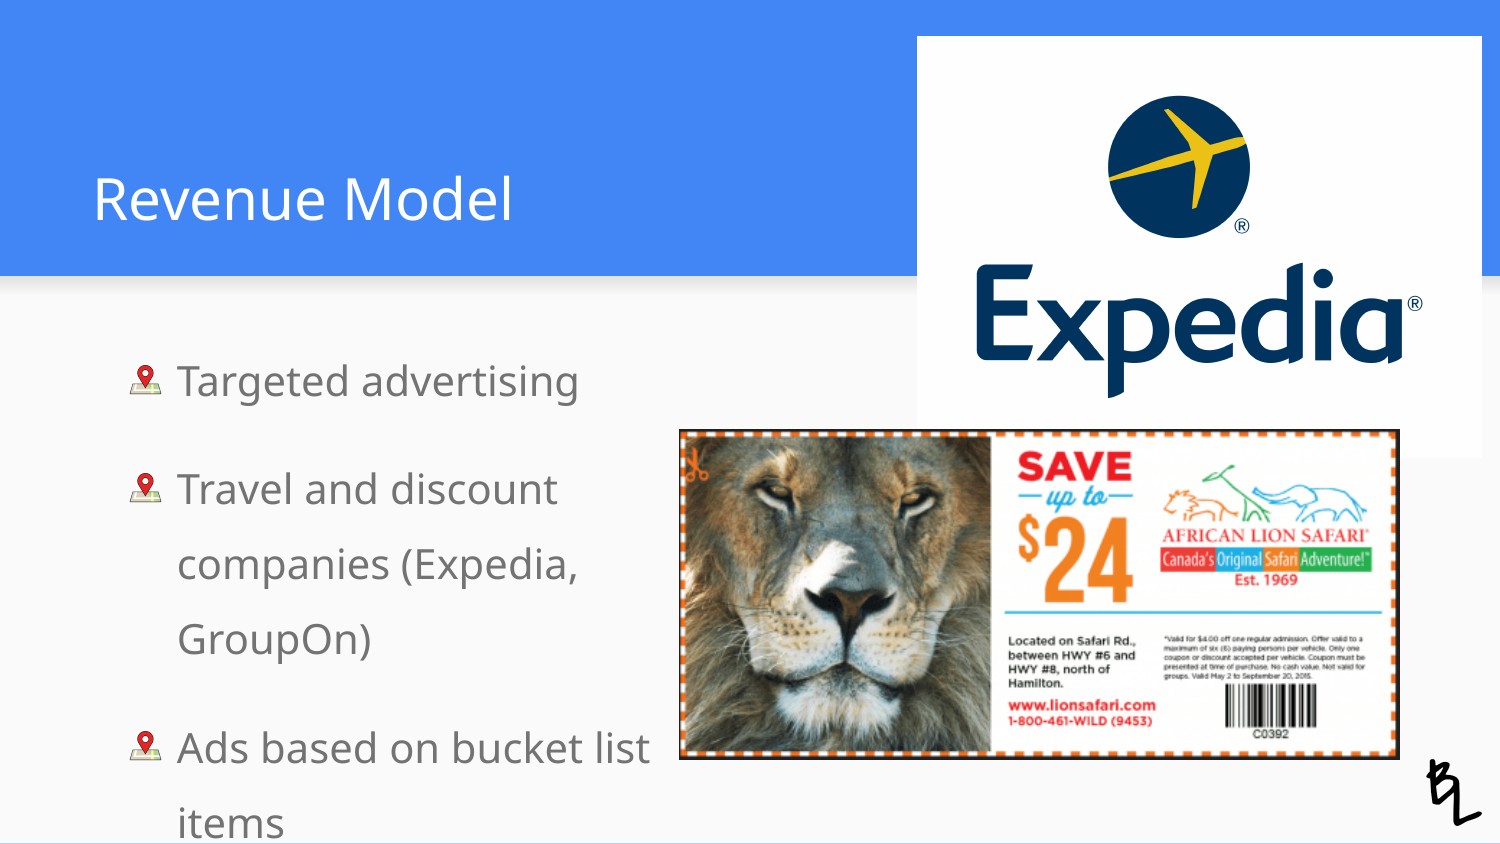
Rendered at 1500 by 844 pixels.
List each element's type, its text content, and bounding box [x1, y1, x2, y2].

picture [129, 731, 160, 761]
picture [1425, 759, 1483, 826]
title Revenue Model [77, 121, 911, 248]
picture [129, 473, 160, 503]
list Targeted advertising Travel and discount companies (Expedia, GroupOn) Ads based on bucket list items [77, 314, 734, 760]
picture [129, 365, 160, 395]
picture [679, 36, 1483, 760]
